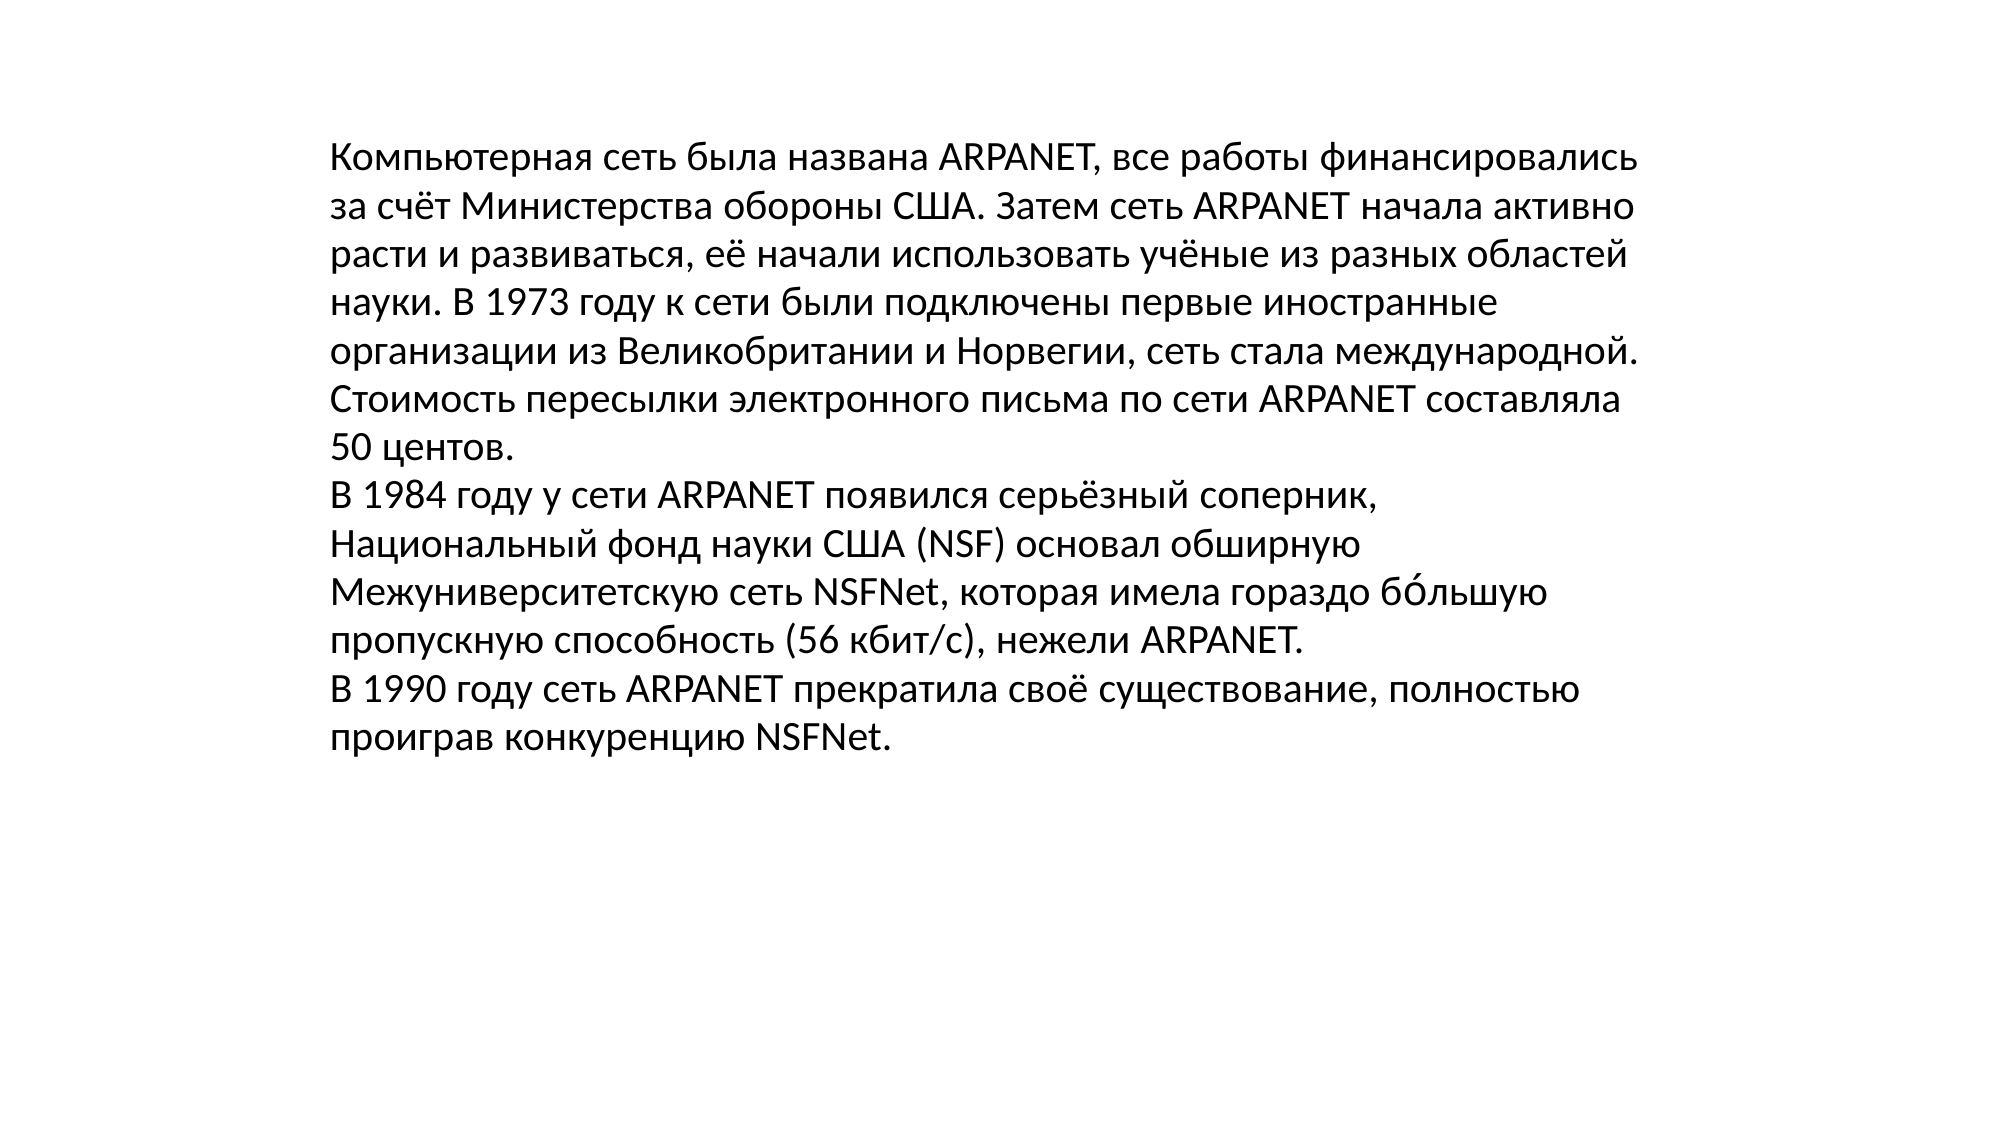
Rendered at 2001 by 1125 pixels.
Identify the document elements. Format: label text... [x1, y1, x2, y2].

list Компьютерная сеть была названа ARPANET, все работы финансировались за счёт Министерства обороны США. Затем сеть ARPANET начала активно расти и развиваться, её начали использовать учёные из разных областей науки. В 1973 году к сети были подключены первые иностранные организации из Великобритании и Норвегии, сеть стала международной. Стоимость пересылки электронного письма по сети ARPANET составляла 50 центов. В 1984 году у сети ARPANET появился серьёзный соперник, Национальный фонд науки США (NSF) основал обширную Межуниверситетскую сеть NSFNet, которая имела гораздо бо́льшую пропускную способность (56 кбит/с), нежели ARPANET. В 1990 году сеть ARPANET прекратила своё существование, полностью проиграв конкуренцию NSFNet. [314, 78, 1665, 1083]
